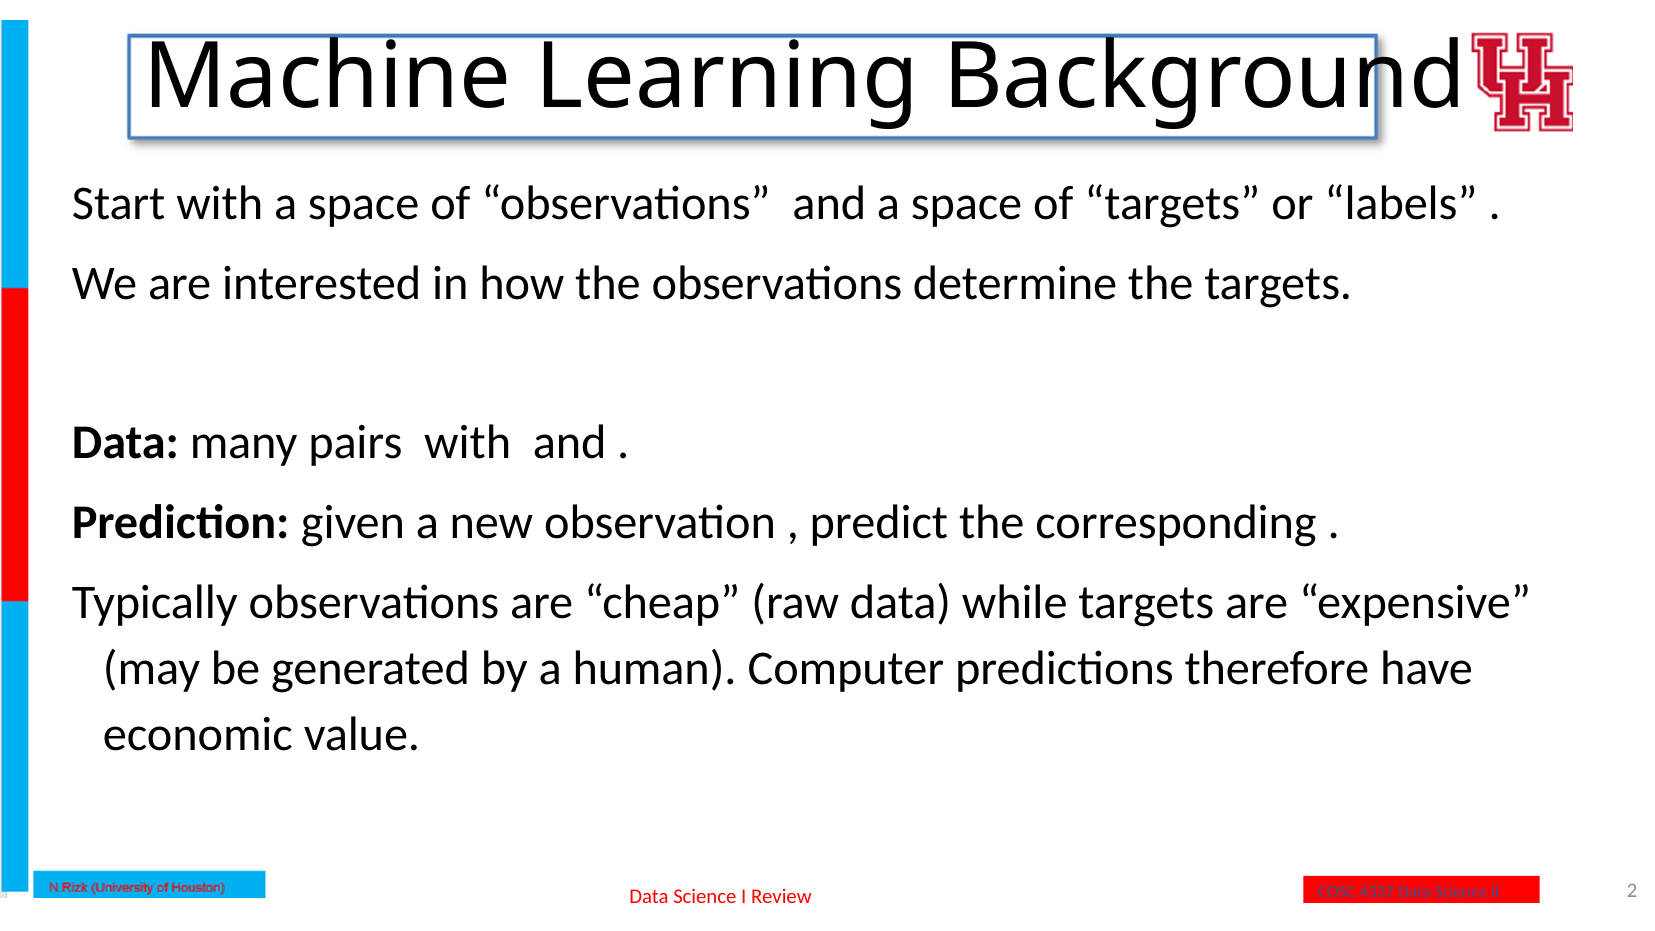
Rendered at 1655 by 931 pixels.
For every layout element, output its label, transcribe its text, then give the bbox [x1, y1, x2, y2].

picture [92, 883, 98, 894]
picture [208, 885, 218, 891]
picture [63, 883, 87, 891]
picture [159, 883, 168, 891]
slide_number 2 [1268, 868, 1654, 931]
title Machine Learning Background [127, 0, 1655, 156]
picture [632, 891, 639, 898]
picture [193, 884, 207, 891]
picture [102, 883, 152, 894]
picture [172, 883, 183, 891]
picture [0, 20, 1573, 898]
picture [50, 883, 58, 891]
